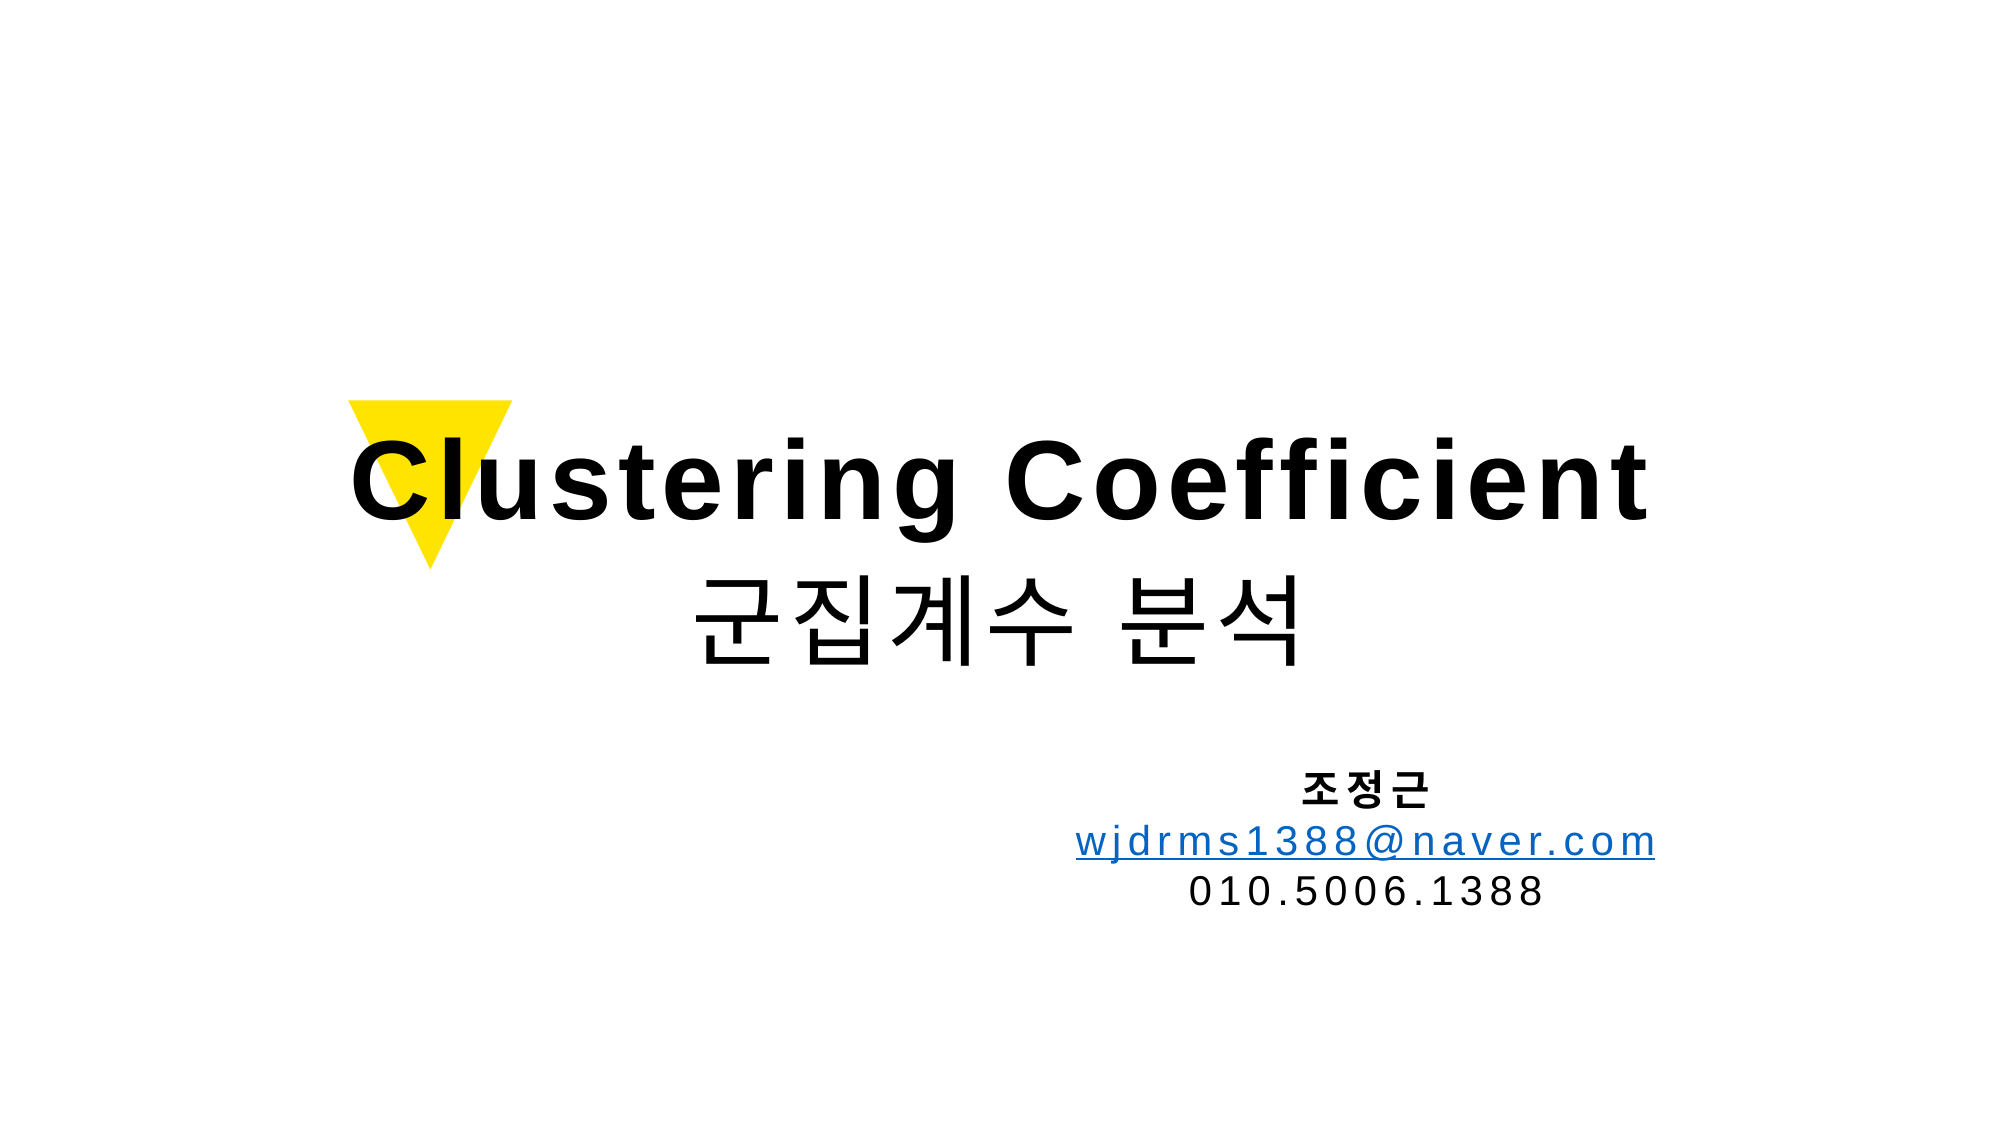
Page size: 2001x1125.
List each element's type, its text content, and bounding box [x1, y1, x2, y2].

text_box 군집계수 분석 [676, 551, 1324, 687]
text_box 조정근 wjdrms1388@naver.com 010.5006.1388 [1060, 756, 1671, 921]
text_box [419, 550, 441, 572]
text_box Clustering Coefficient [334, 400, 1665, 550]
